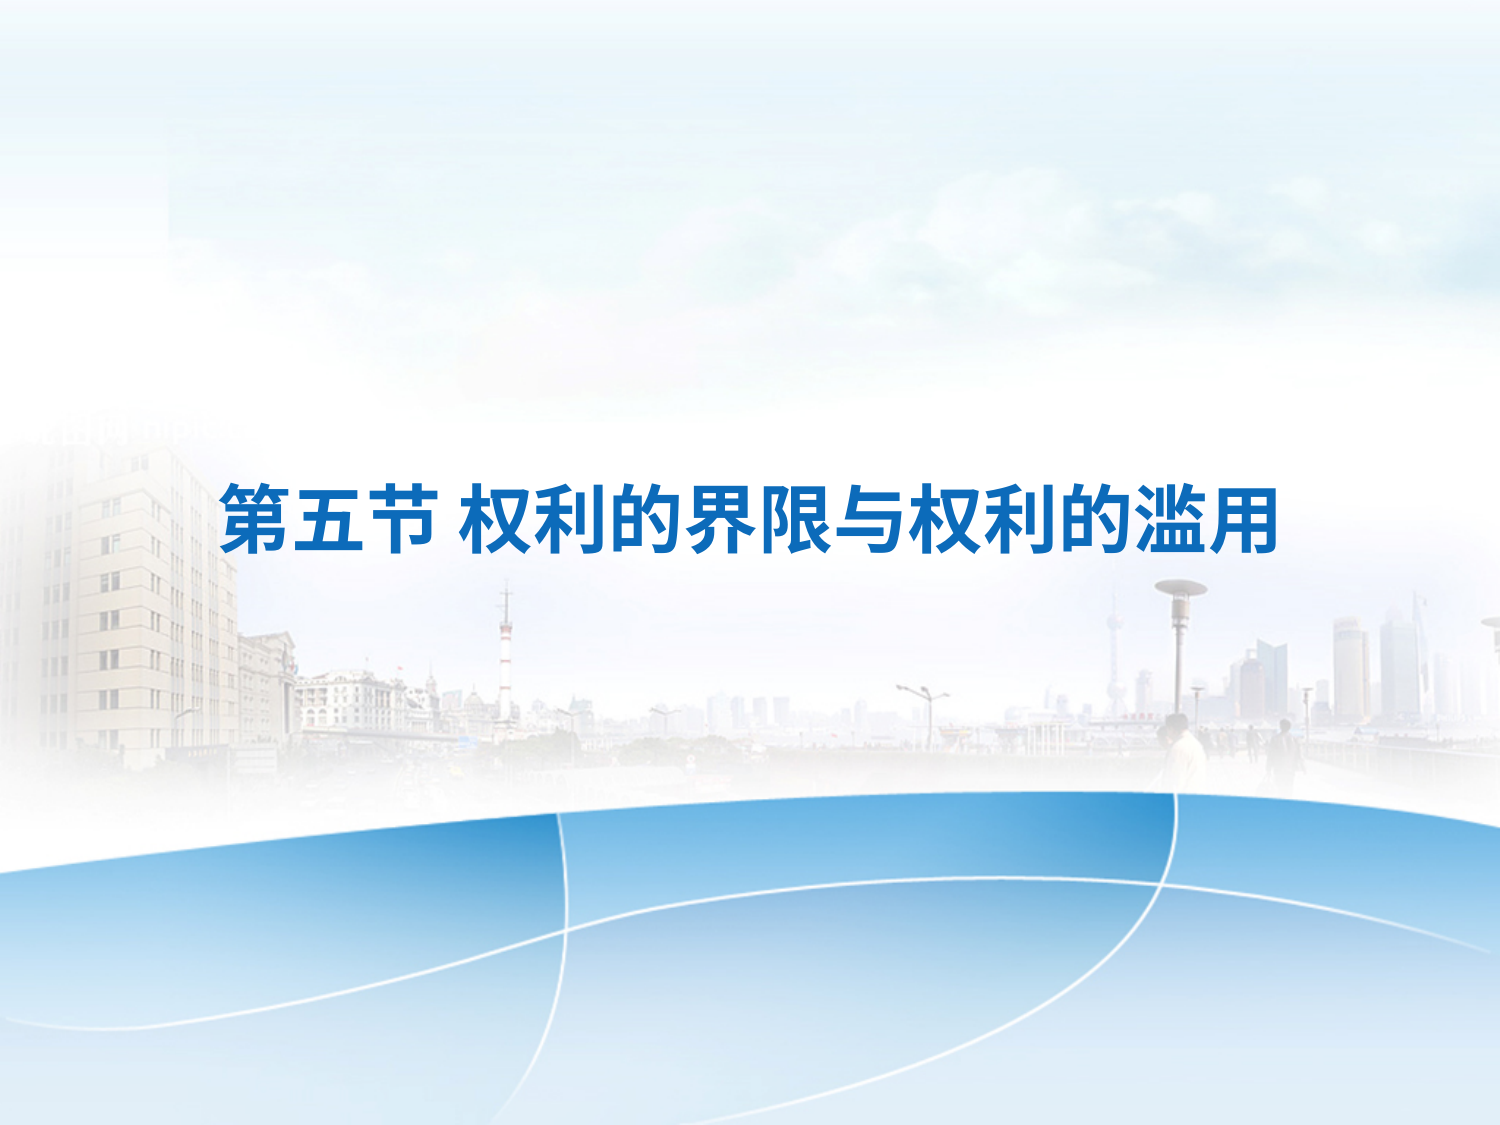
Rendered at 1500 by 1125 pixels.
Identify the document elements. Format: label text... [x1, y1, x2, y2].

title 第五节 权利的界限与权利的滥用 [112, 397, 1388, 639]
picture [0, 0, 1500, 1125]
